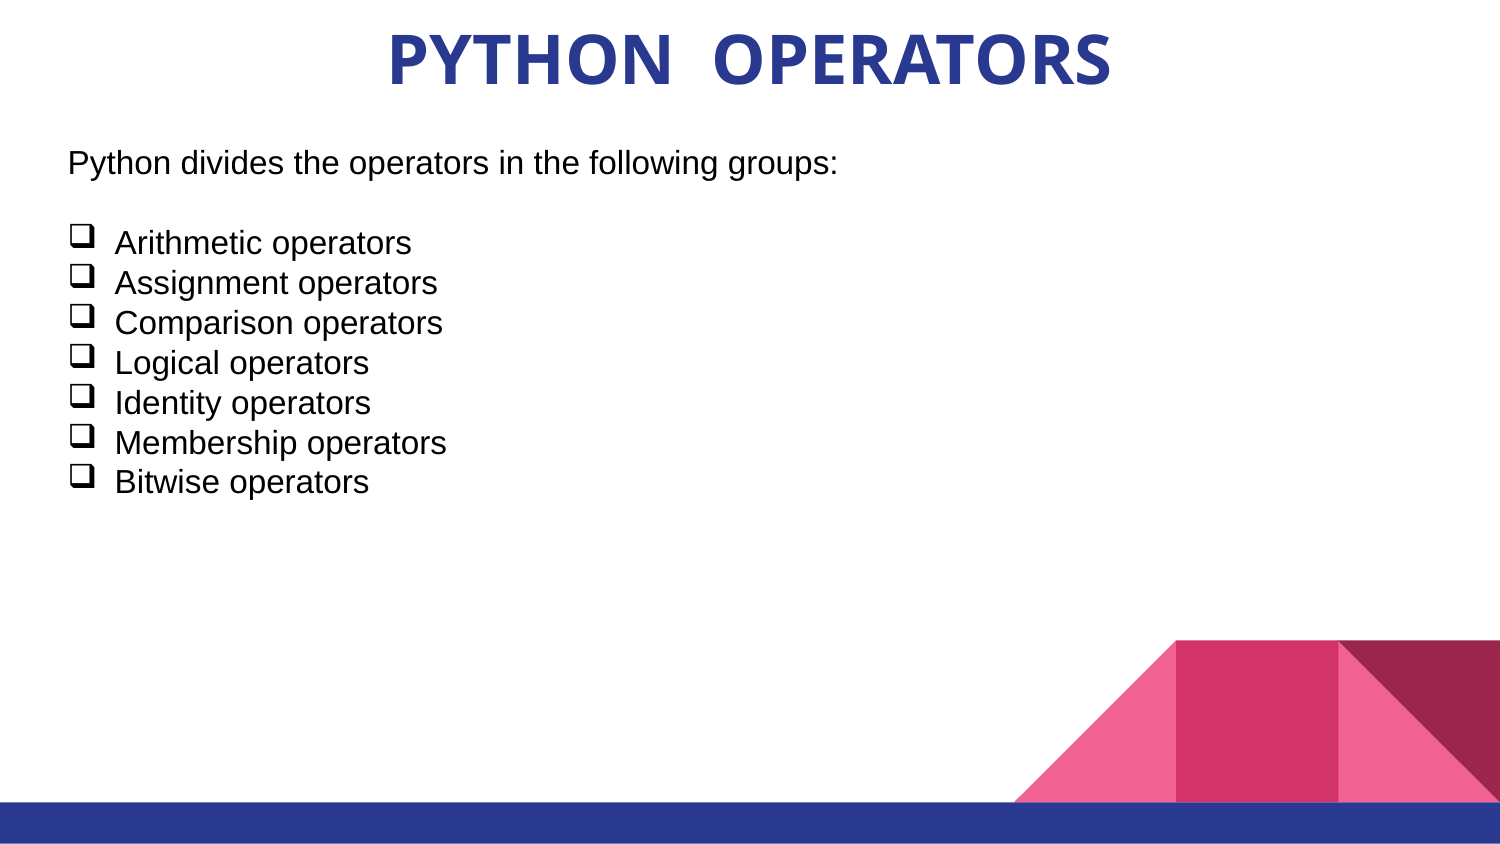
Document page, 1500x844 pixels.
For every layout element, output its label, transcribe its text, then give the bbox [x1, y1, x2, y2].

text_box Python divides the operators in the following groups: Arithmetic operators Assignment operators Comparison operators Logical operators Identity operators Membership operators Bitwise operators [52, 86, 1448, 516]
title PYTHON OPERATORS [0, 0, 1500, 101]
